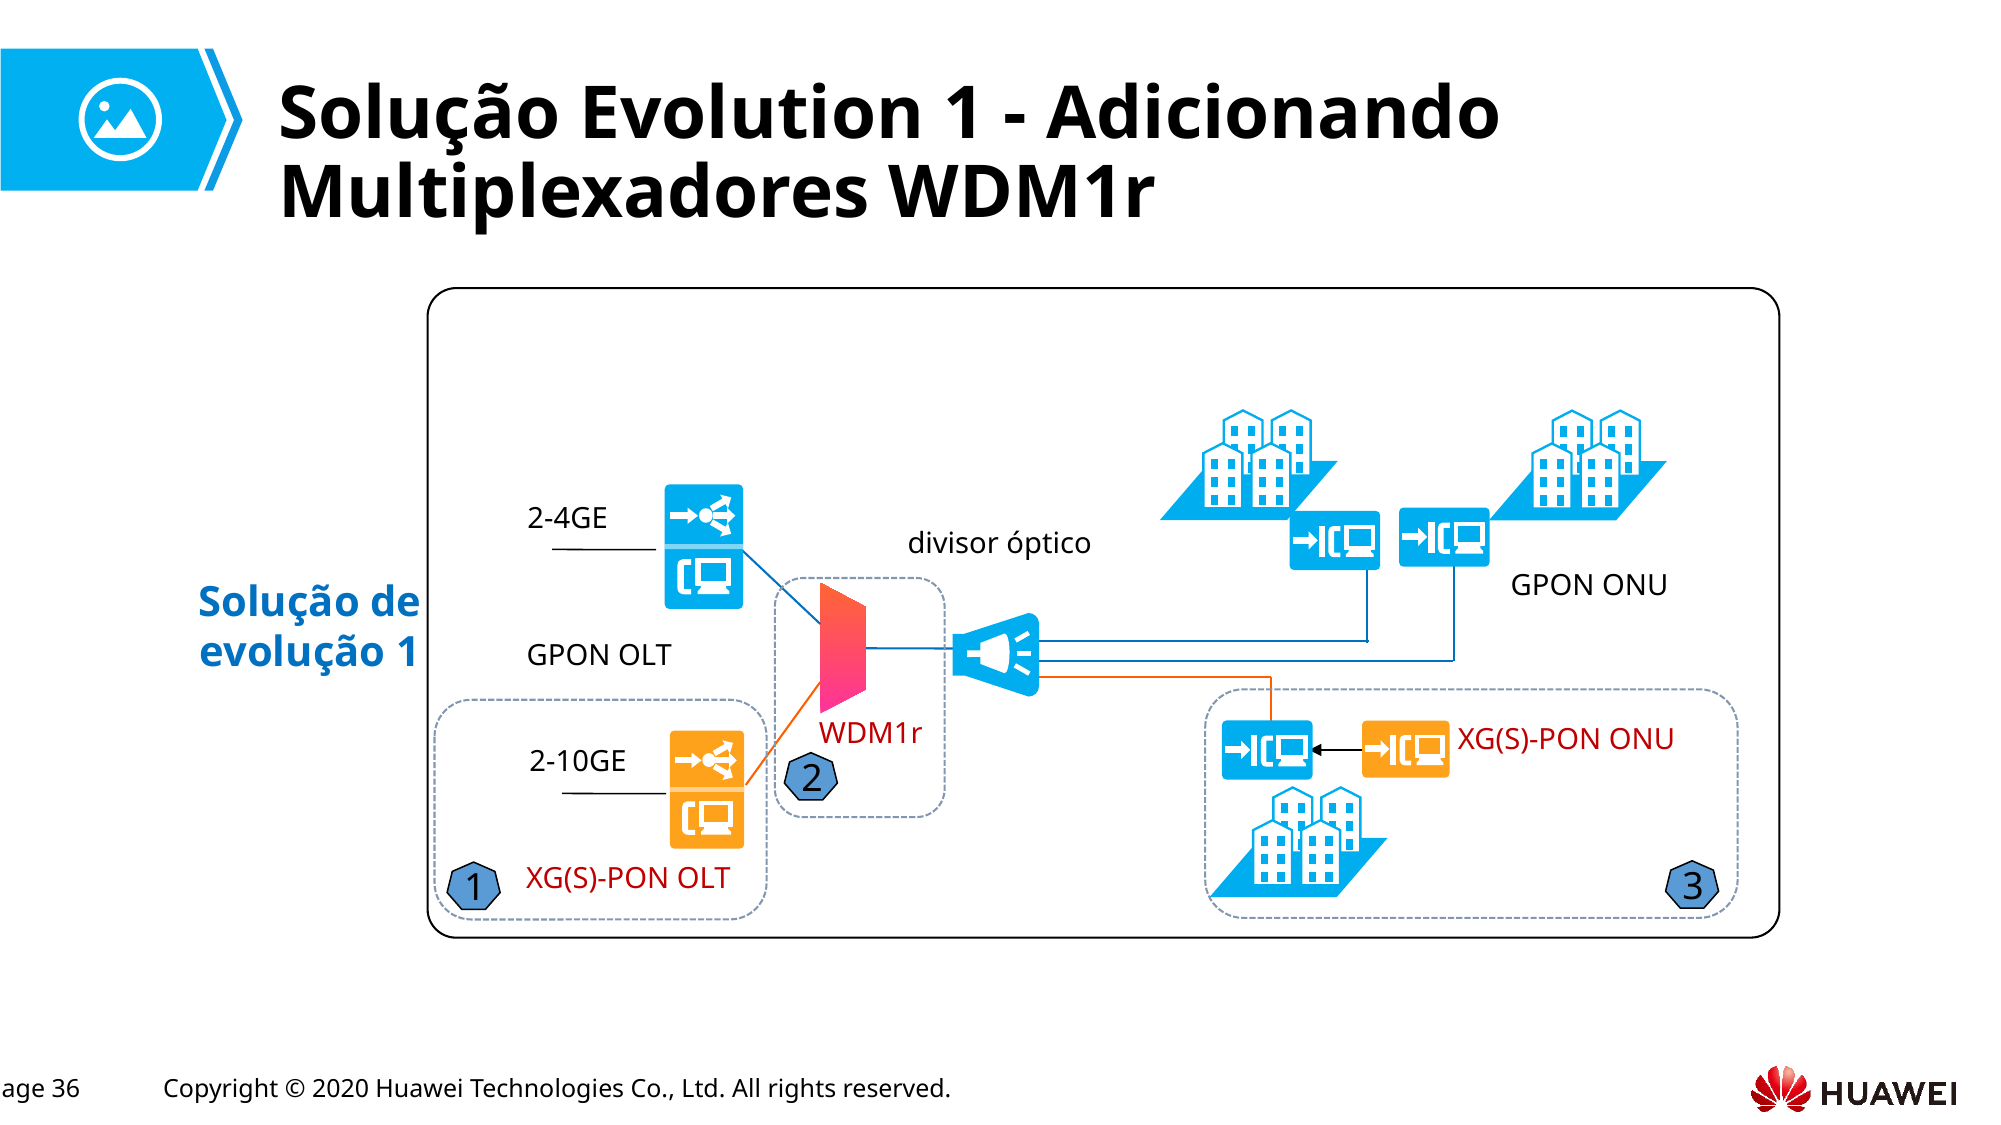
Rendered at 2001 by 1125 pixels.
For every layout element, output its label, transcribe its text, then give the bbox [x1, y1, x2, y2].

picture [1360, 718, 1452, 780]
text_box [774, 577, 945, 818]
text_box 2 [786, 757, 838, 800]
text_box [745, 681, 821, 785]
picture [1205, 718, 1392, 901]
picture [660, 482, 748, 611]
picture [1156, 405, 1382, 572]
text_box 1 [447, 862, 501, 910]
title Solução Evolution 1 - Adicionando Multiplexadores WDM1r [261, 67, 1875, 173]
text_box [1211, 689, 1738, 918]
text_box 3 [1665, 860, 1719, 909]
text_box GPON ONU [1495, 558, 1684, 609]
text_box [434, 699, 767, 920]
picture [1751, 1066, 1956, 1112]
picture [1397, 405, 1671, 569]
text_box GPON OLT [511, 629, 687, 679]
text_box 2-4GE [512, 491, 623, 542]
picture [950, 610, 1042, 699]
text_box Solução de evolução 1 [141, 567, 479, 683]
text_box divisor óptico [894, 510, 1105, 566]
text_box [1205, 689, 1270, 782]
text_box [427, 288, 1780, 938]
picture [665, 728, 749, 851]
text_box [741, 549, 821, 624]
